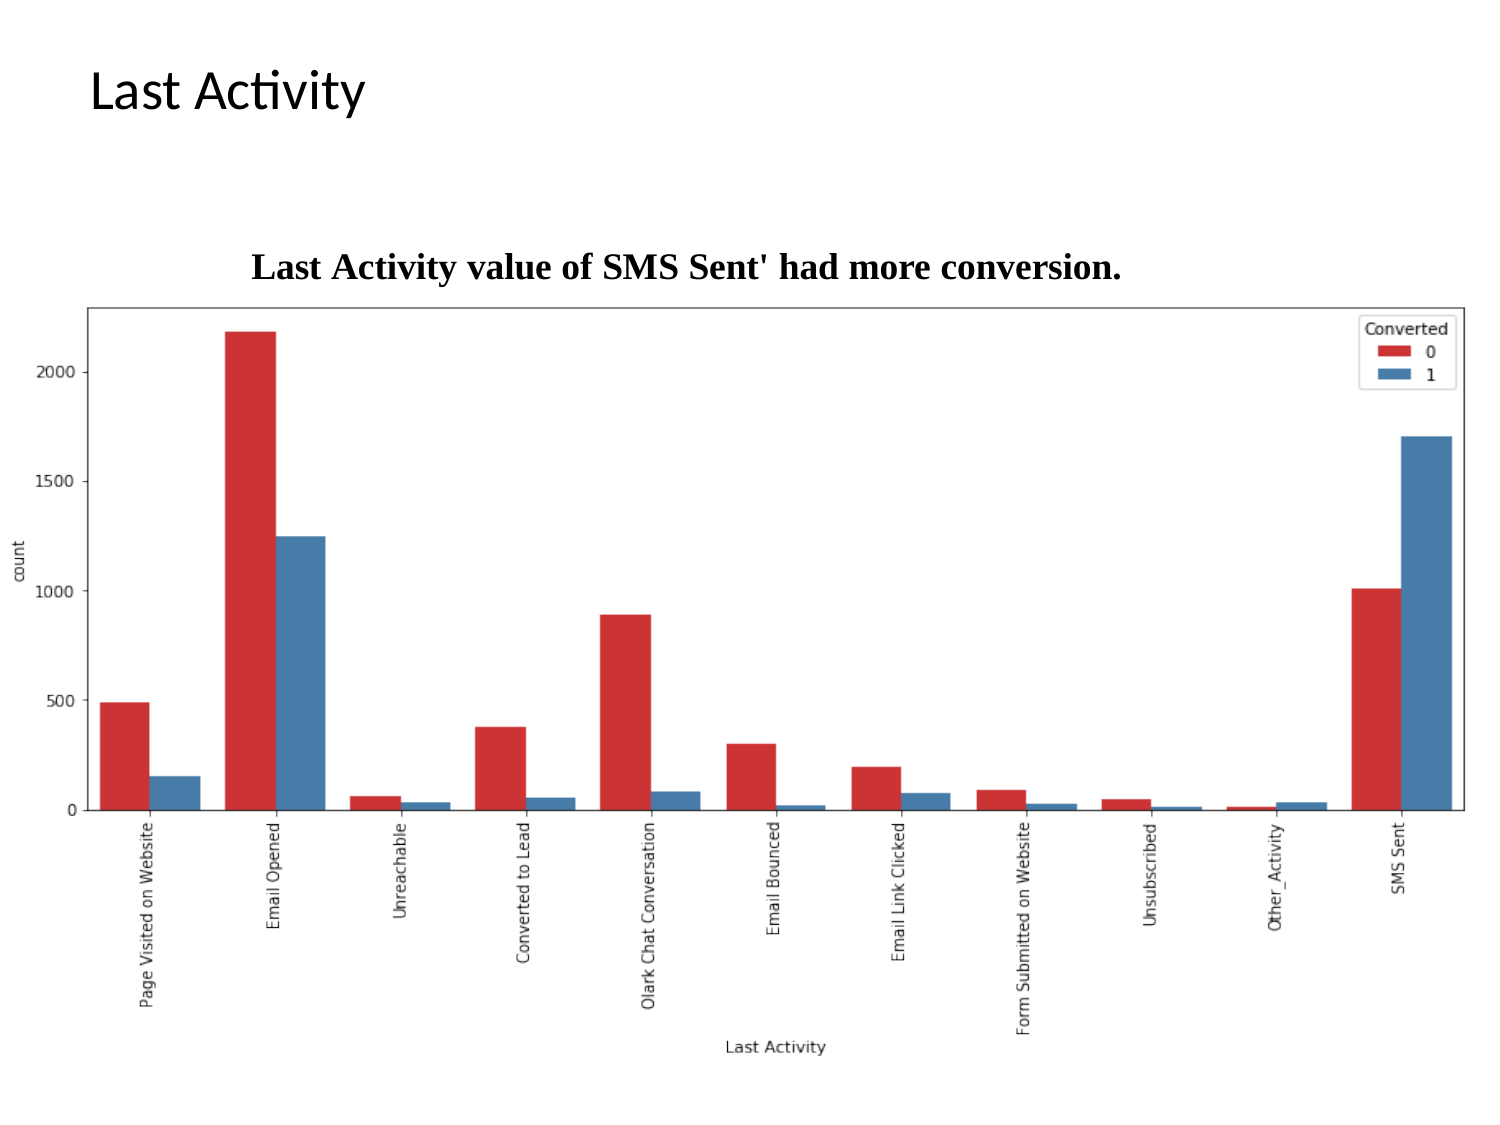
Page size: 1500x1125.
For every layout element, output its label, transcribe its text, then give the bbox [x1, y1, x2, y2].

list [0, 292, 1482, 1067]
title Last Activity [75, 45, 1425, 129]
text_box Last Activity value of SMS Sent' had more conversion. [234, 234, 1231, 291]
